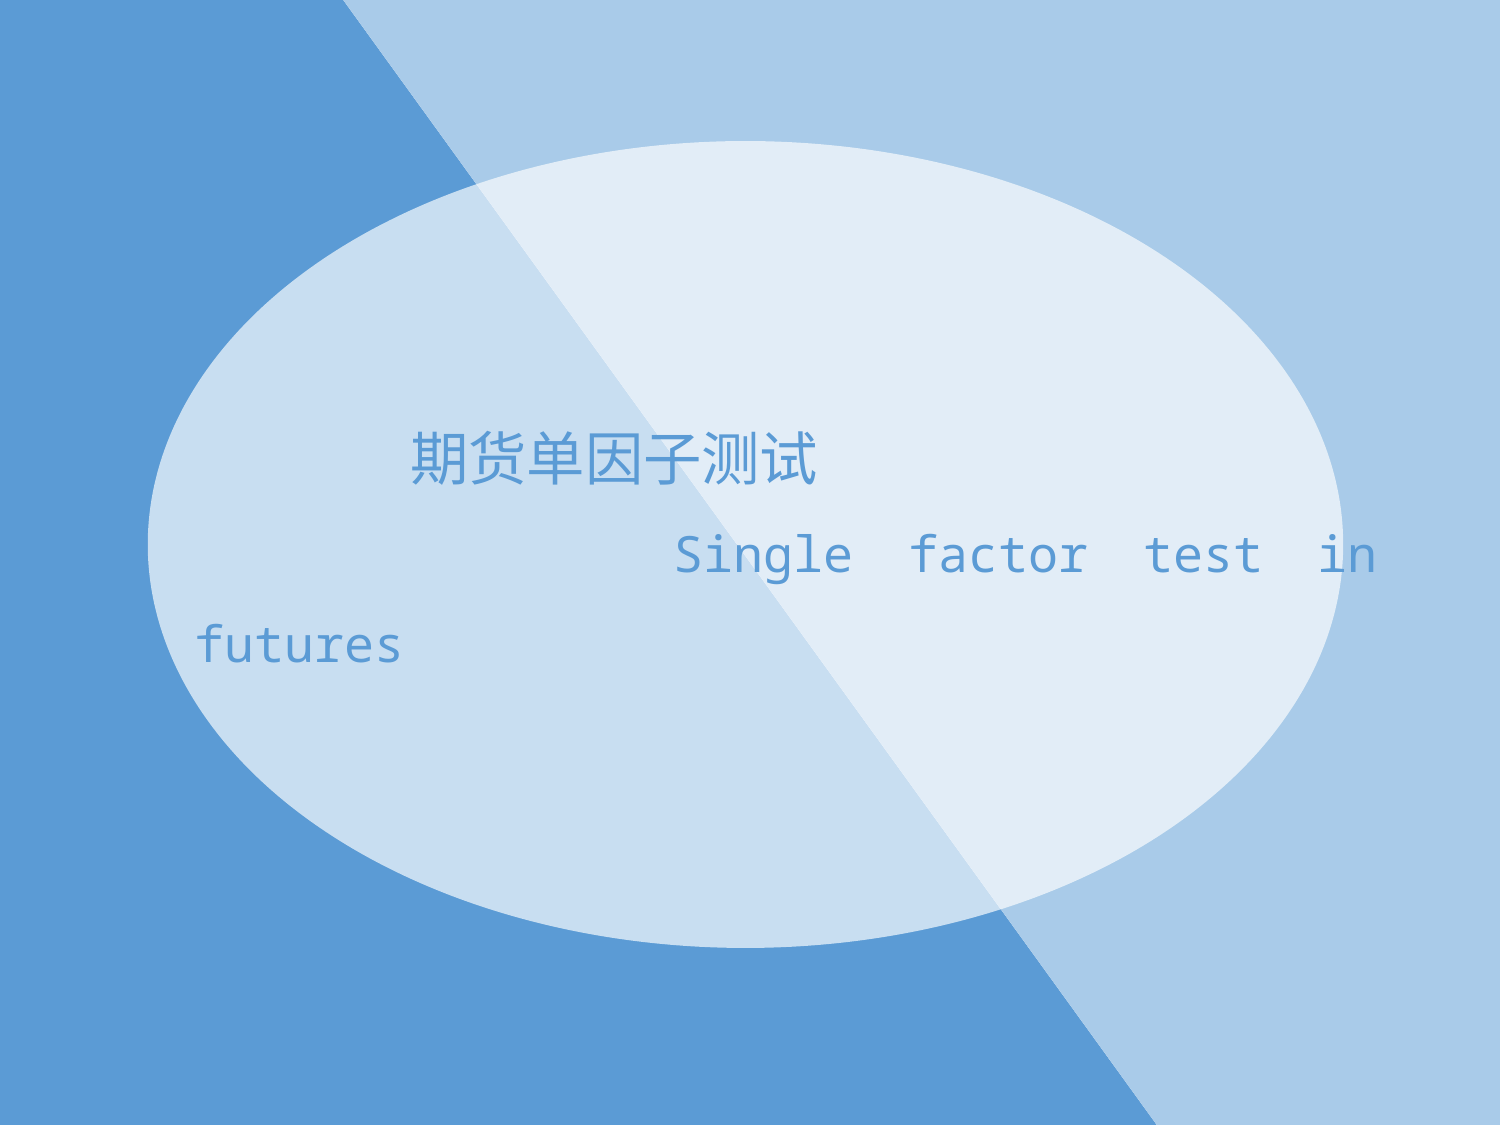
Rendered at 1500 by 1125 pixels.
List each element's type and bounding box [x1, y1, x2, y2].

text_box [0, 0, 1500, 1125]
